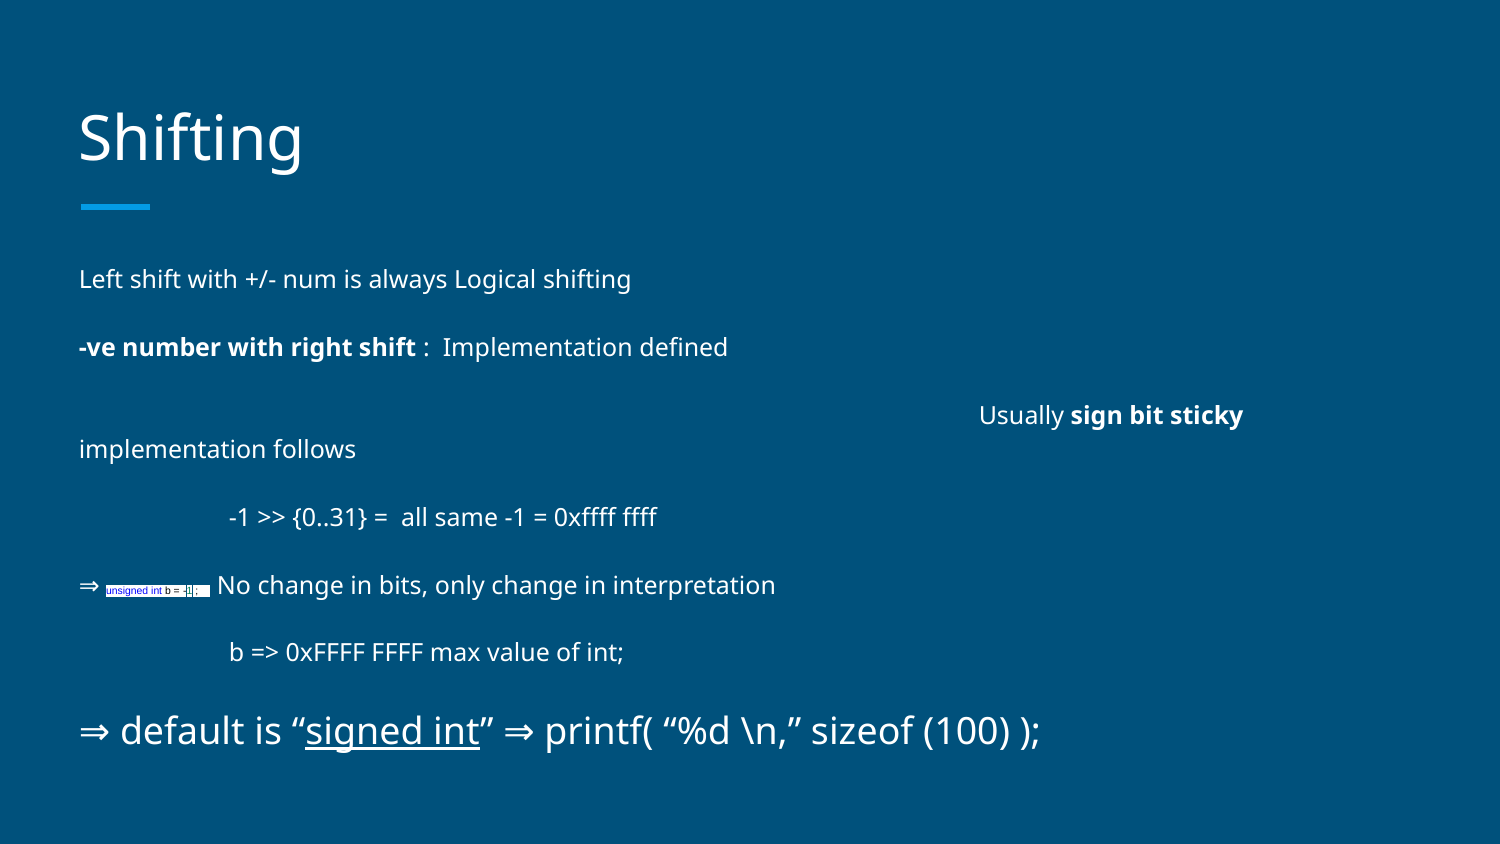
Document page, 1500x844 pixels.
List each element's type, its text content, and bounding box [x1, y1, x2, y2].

title Shifting [63, 75, 1437, 188]
list Left shift with +/- num is always Logical shifting -ve number with right shift : Implementation defined Usually sign bit sticky implementation follows -1 >> {0..31} = all same -1 = 0xffff ffff ⇒ unsigned int b = -1 ; No change in bits, only change in interpretation b => 0xFFFF FFFF max value of int; ⇒ default is “signed int” ⇒ printf( “%d \n,” sizeof (100) ); [63, 244, 1437, 750]
